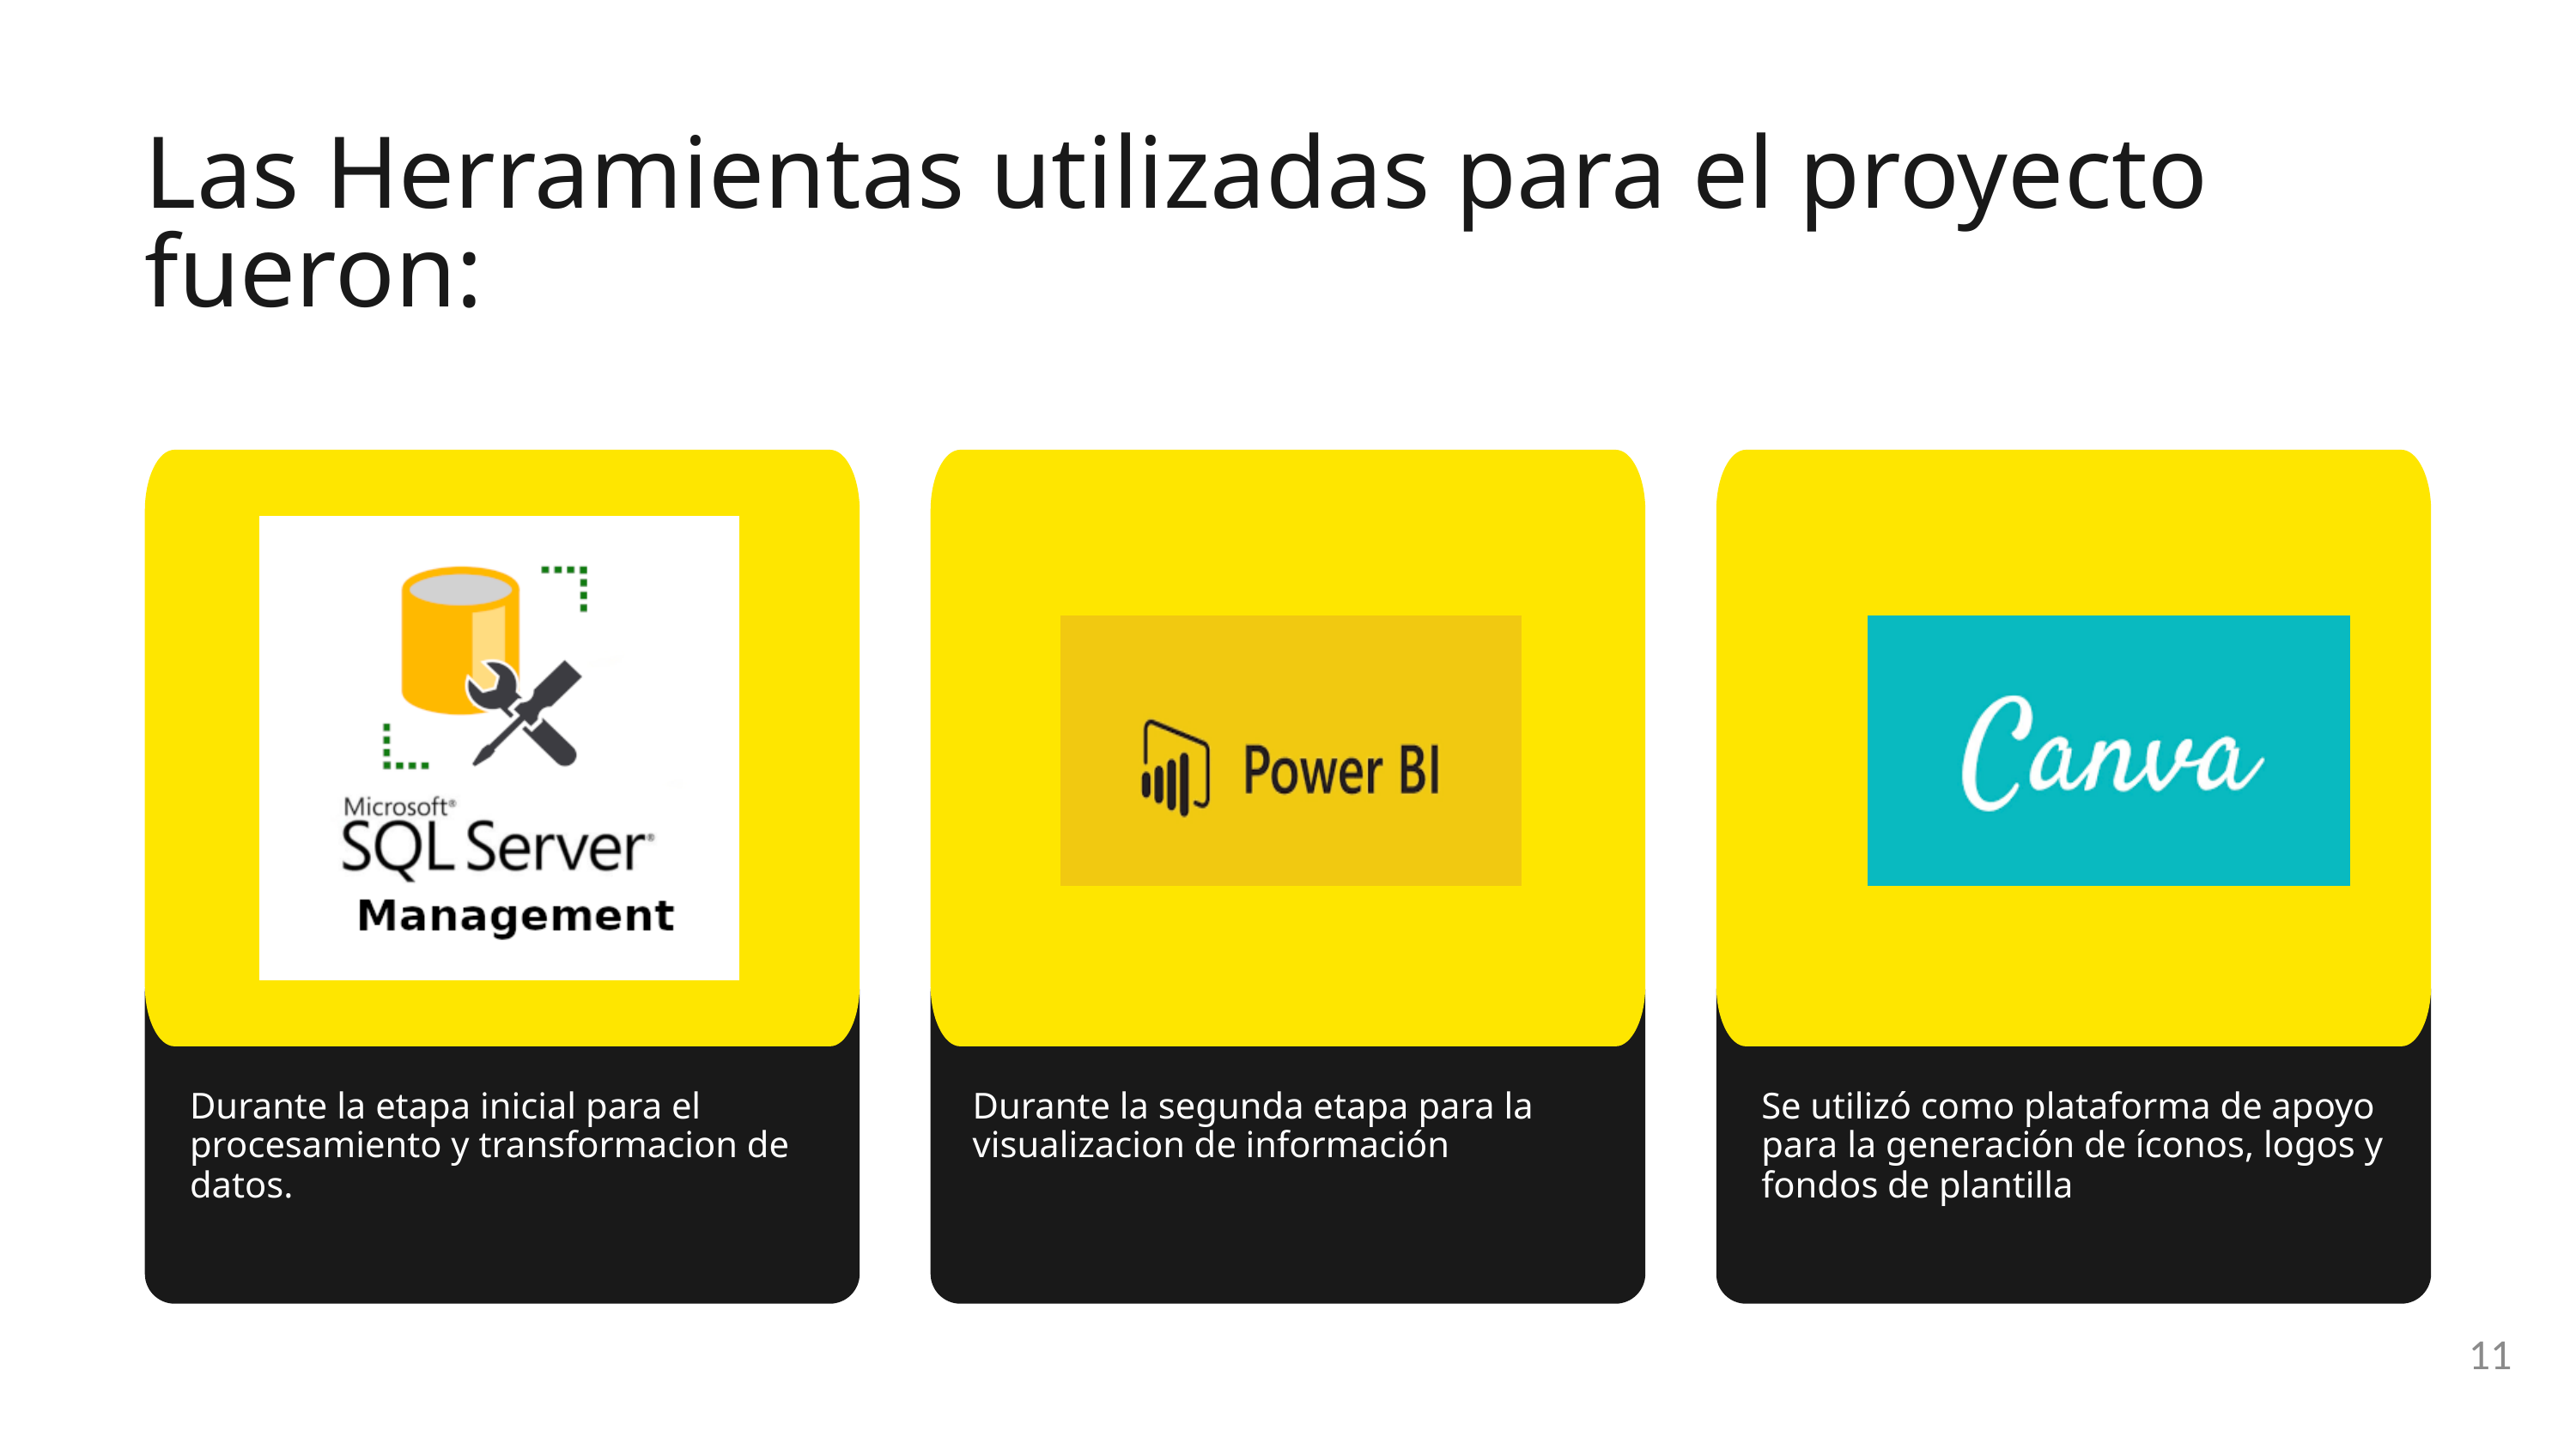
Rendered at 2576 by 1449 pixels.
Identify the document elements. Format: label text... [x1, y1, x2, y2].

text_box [144, 1052, 860, 1304]
picture [1060, 615, 1522, 887]
picture [1867, 615, 2350, 887]
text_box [930, 449, 1646, 1047]
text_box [189, 885, 762, 1001]
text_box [1716, 1052, 2432, 1304]
picture [259, 515, 739, 981]
text_box 11 [2224, 1325, 2525, 1378]
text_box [144, 449, 860, 1047]
text_box Las Herramientas utilizadas para el proyecto fueron: [144, 128, 2432, 327]
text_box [1716, 449, 2432, 1047]
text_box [930, 1052, 1646, 1304]
